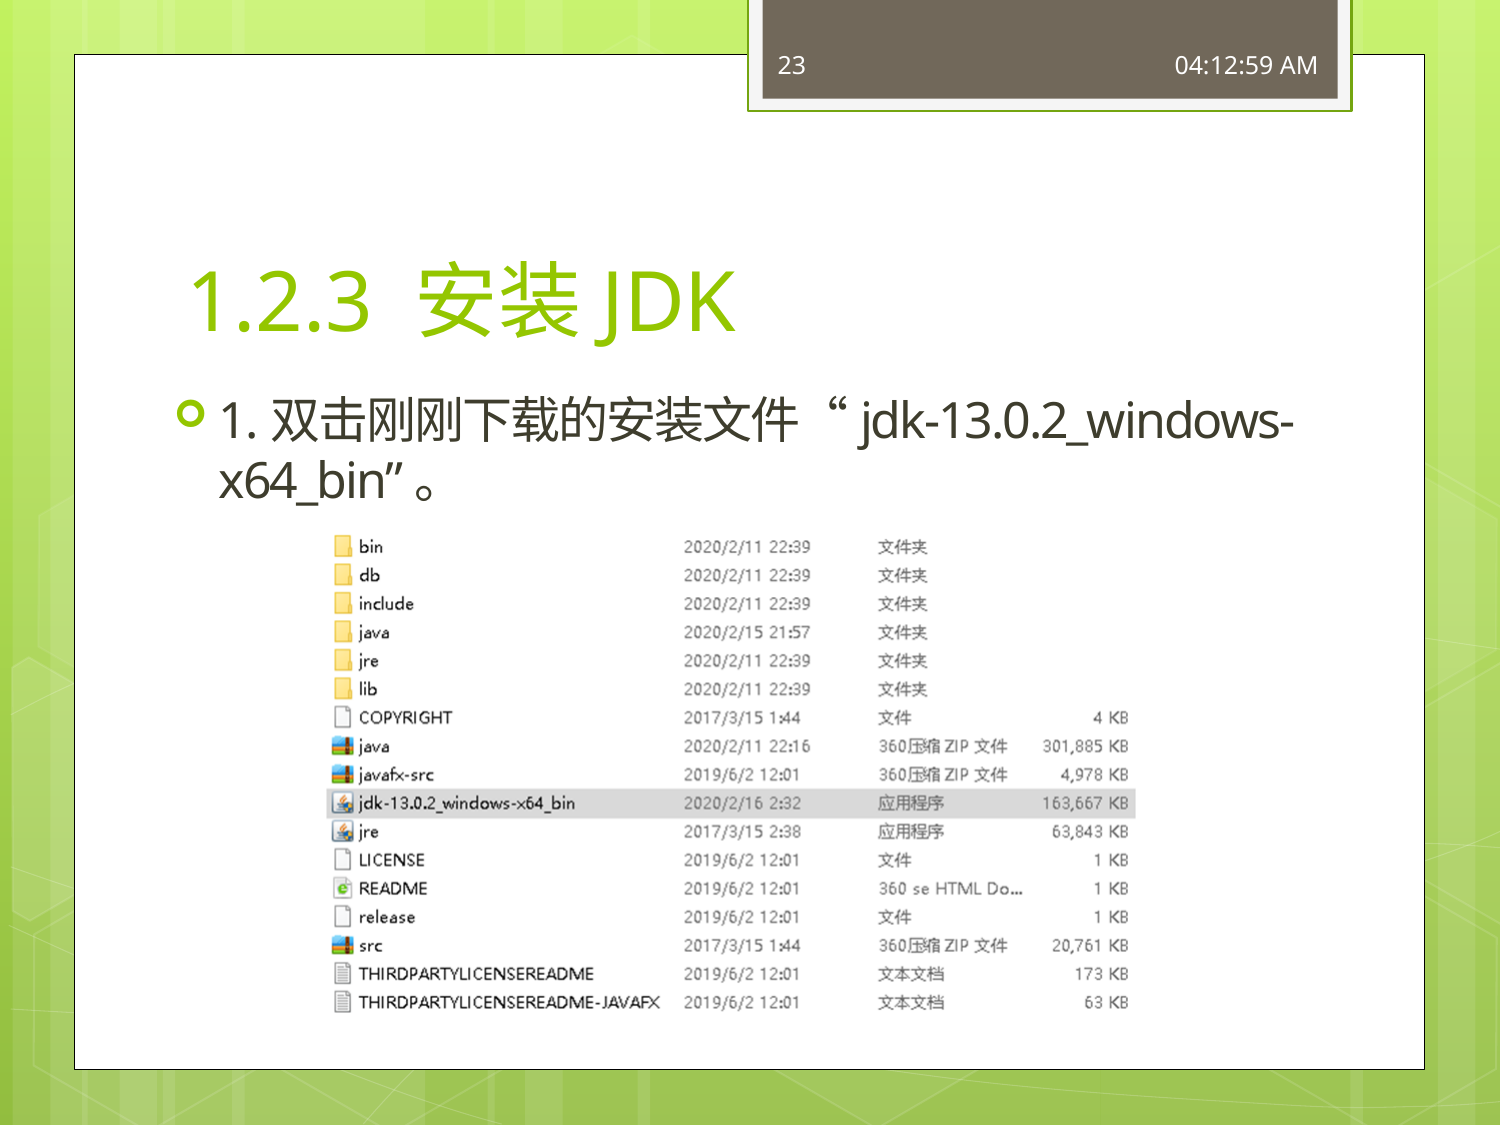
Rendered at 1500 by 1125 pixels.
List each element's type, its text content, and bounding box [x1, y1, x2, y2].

picture [317, 526, 1183, 1049]
list 1.双击刚刚下载的安装文件“jdk-13.0.2_windows-x64_bin”。 [147, 381, 1377, 957]
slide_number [983, 36, 1334, 97]
slide_number 23 [762, 36, 982, 97]
title 1.2.3 安装JDK [171, 168, 1324, 357]
